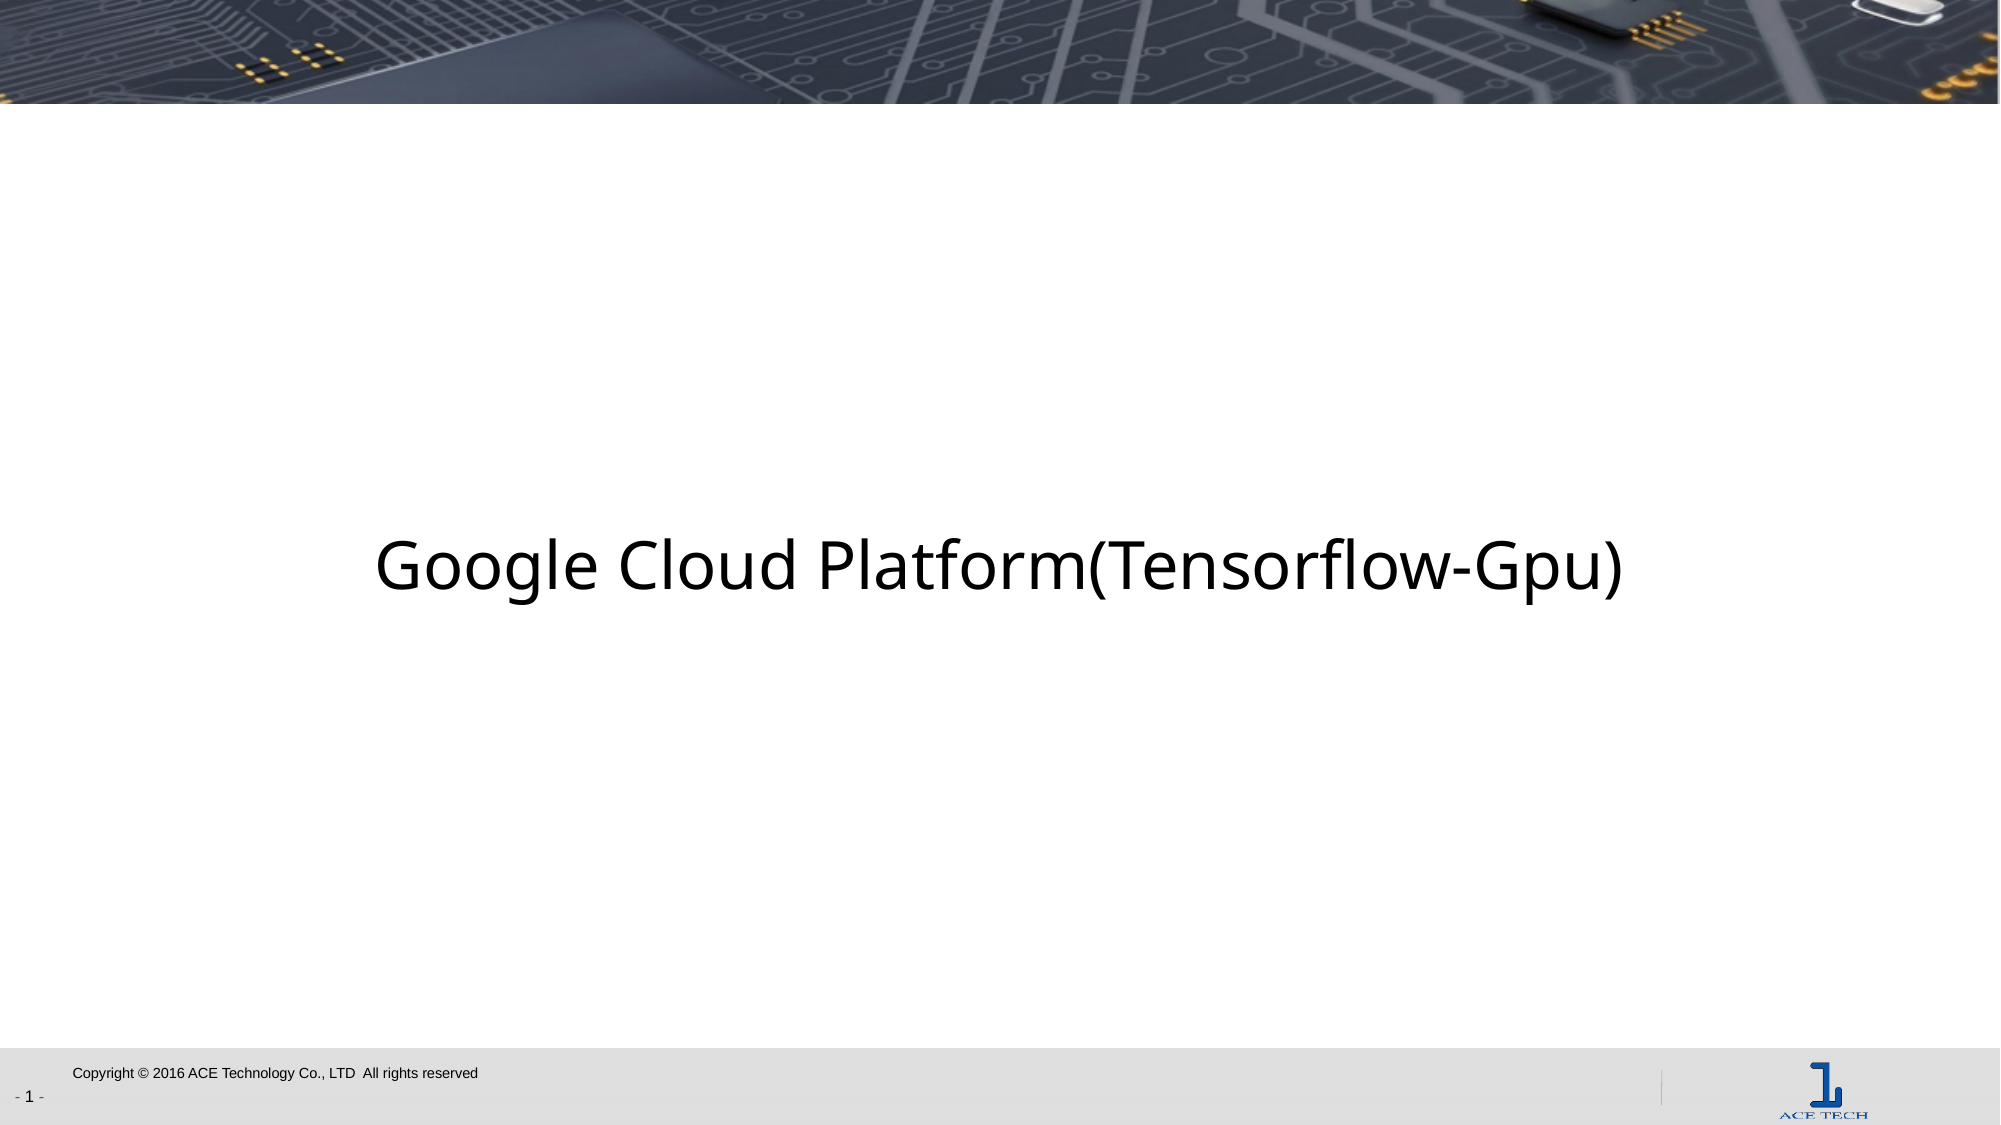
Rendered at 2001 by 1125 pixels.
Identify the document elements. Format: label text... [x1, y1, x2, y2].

picture [0, 1048, 2000, 1125]
picture [0, 0, 2000, 104]
title Google Cloud Platform(Tensorflow-Gpu) [149, 441, 1851, 684]
